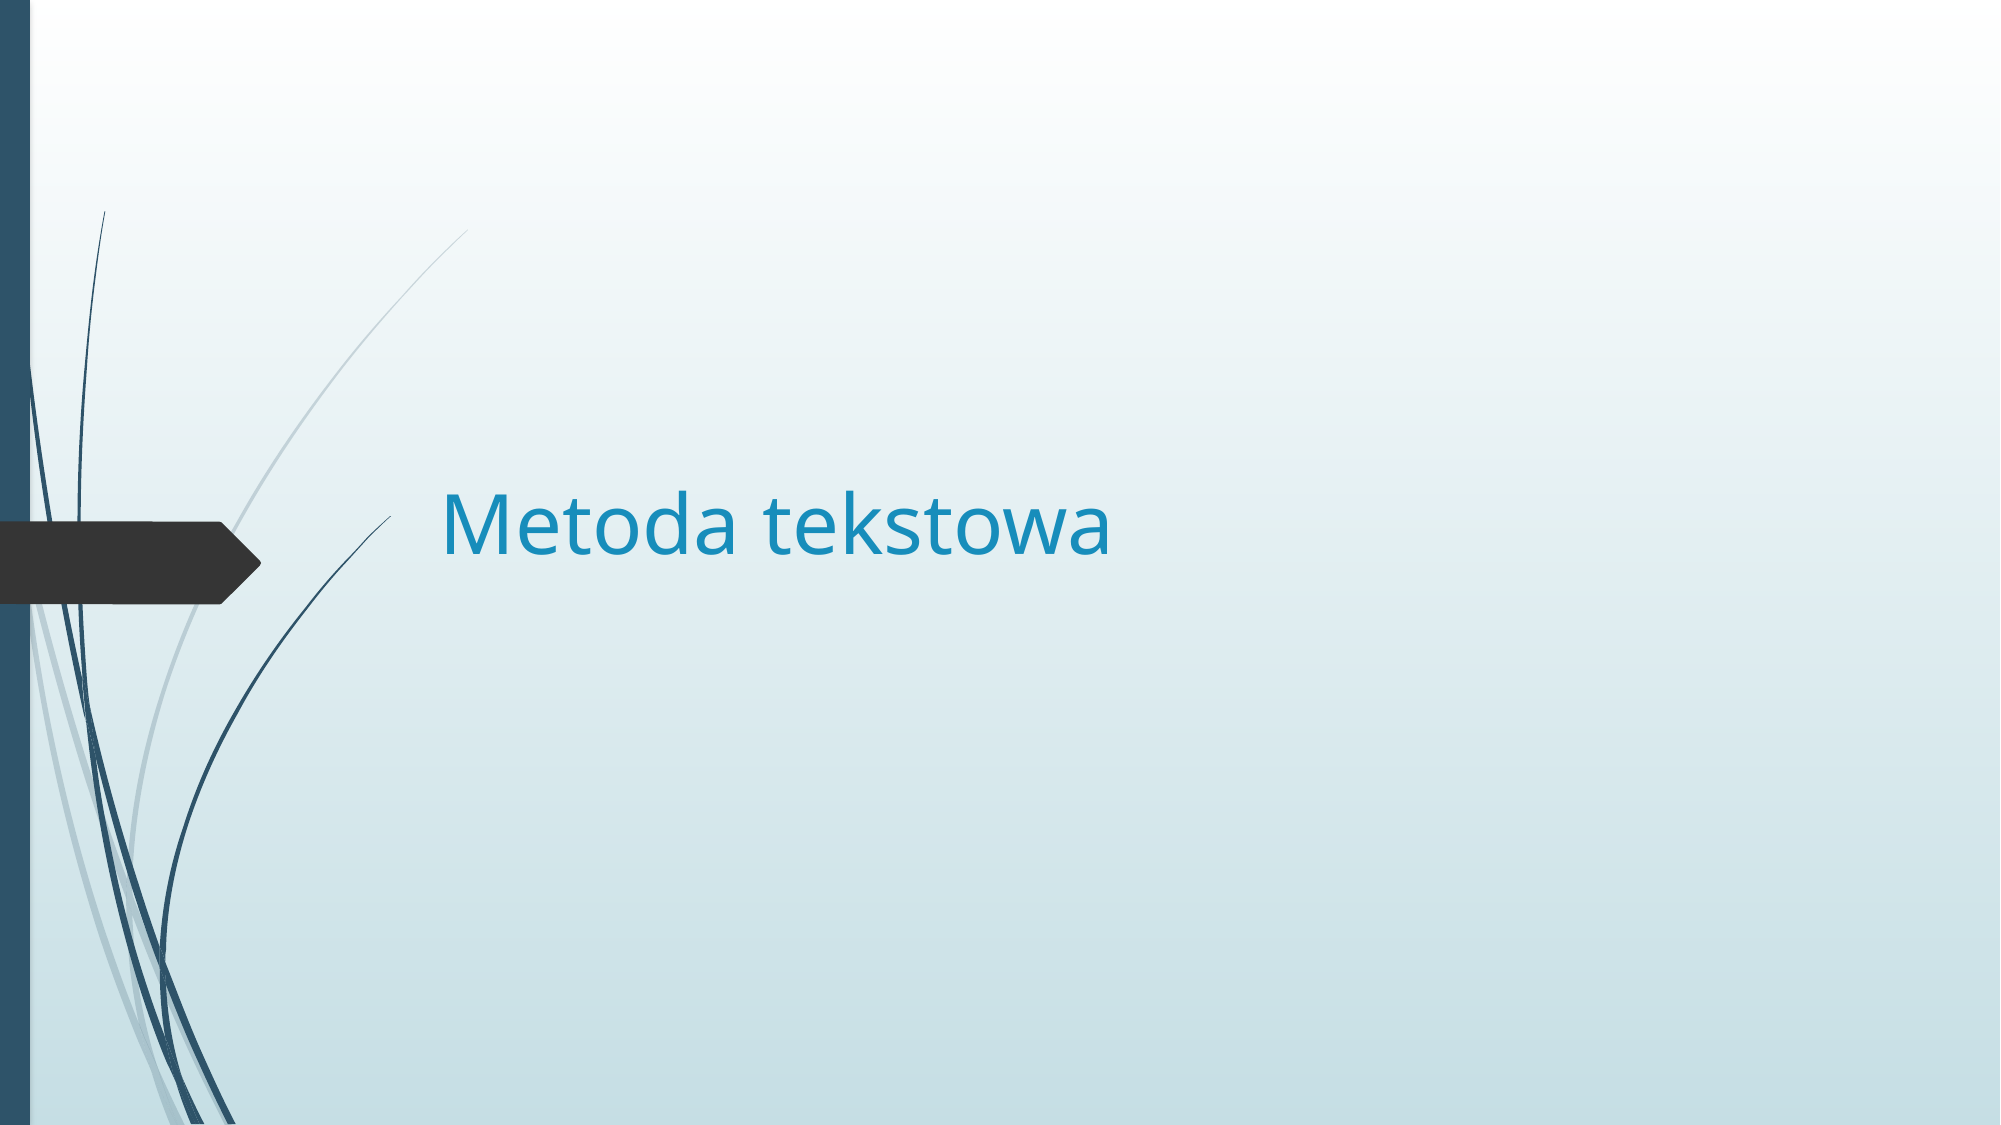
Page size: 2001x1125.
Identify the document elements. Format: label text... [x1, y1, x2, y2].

title Metoda tekstowa [424, 337, 1888, 579]
